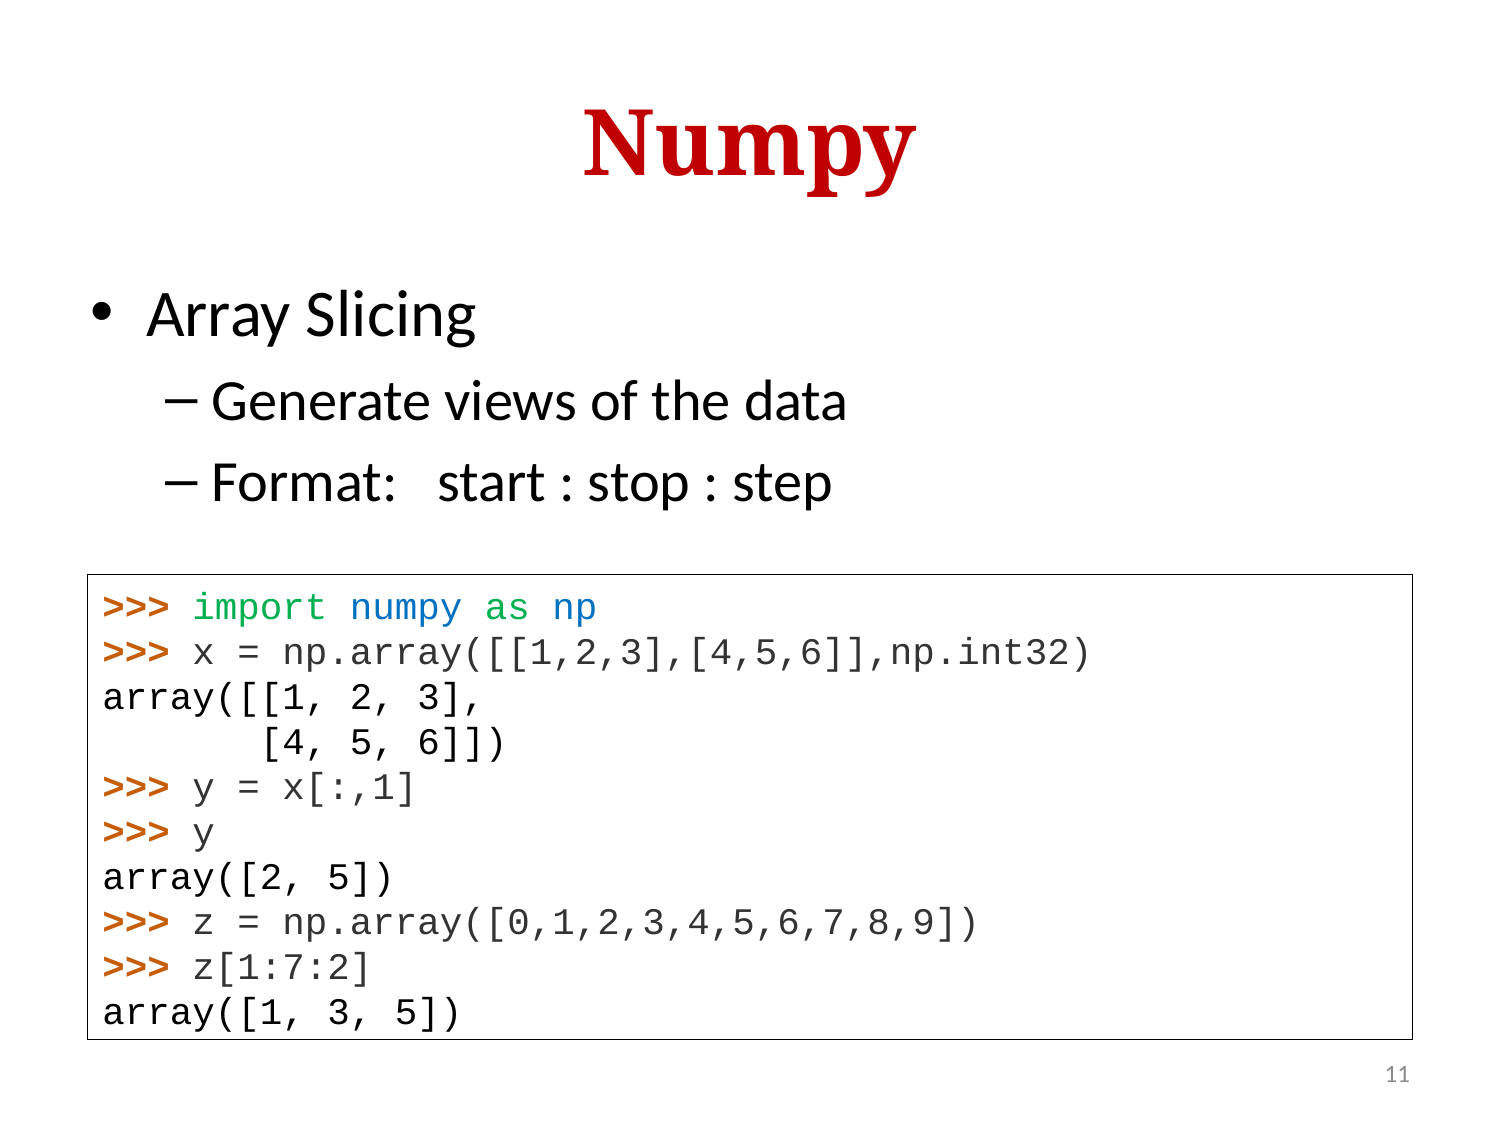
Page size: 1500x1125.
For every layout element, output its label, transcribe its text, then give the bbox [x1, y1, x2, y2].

slide_number 11 [1074, 1042, 1425, 1103]
text_box >>> import numpy as np >>> x = np.array([[1,2,3],[4,5,6]],np.int32) array([[1, 2, 3], [4, 5, 6]]) >>> y = x[:,1] >>> y array([2, 5]) >>> z = np.array([0,1,2,3,4,5,6,7,8,9]) >>> z[1:7:2] array([1, 3, 5]) [87, 574, 1413, 1040]
list Array Slicing Generate views of the data Format: start : stop : step [75, 262, 1425, 550]
title Numpy [75, 45, 1425, 233]
